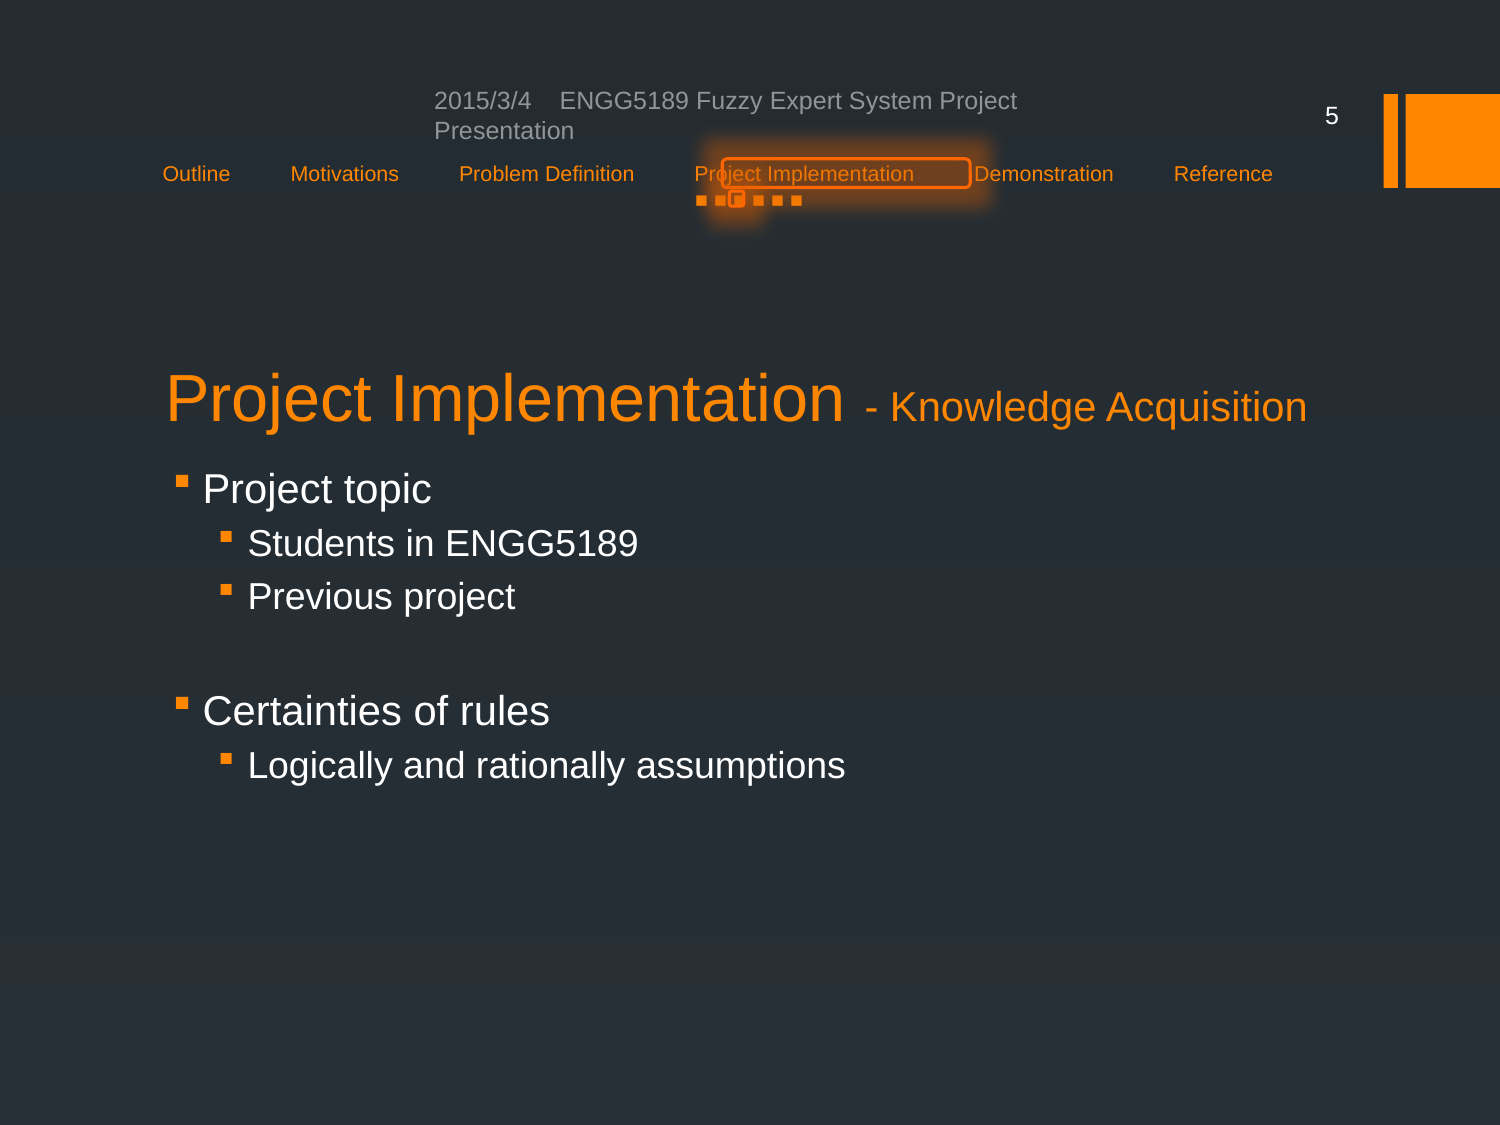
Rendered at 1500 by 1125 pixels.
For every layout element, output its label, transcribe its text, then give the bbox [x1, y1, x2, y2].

title Project Implementation - Knowledge Acquisition [150, 253, 1350, 443]
list Project topic Students in ENGG5189 Previous project Certainties of rules Logically and rationally assumptions [150, 454, 1350, 1035]
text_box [146, 151, 1383, 221]
slide_number 5 [1199, 90, 1355, 140]
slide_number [419, 90, 1181, 139]
